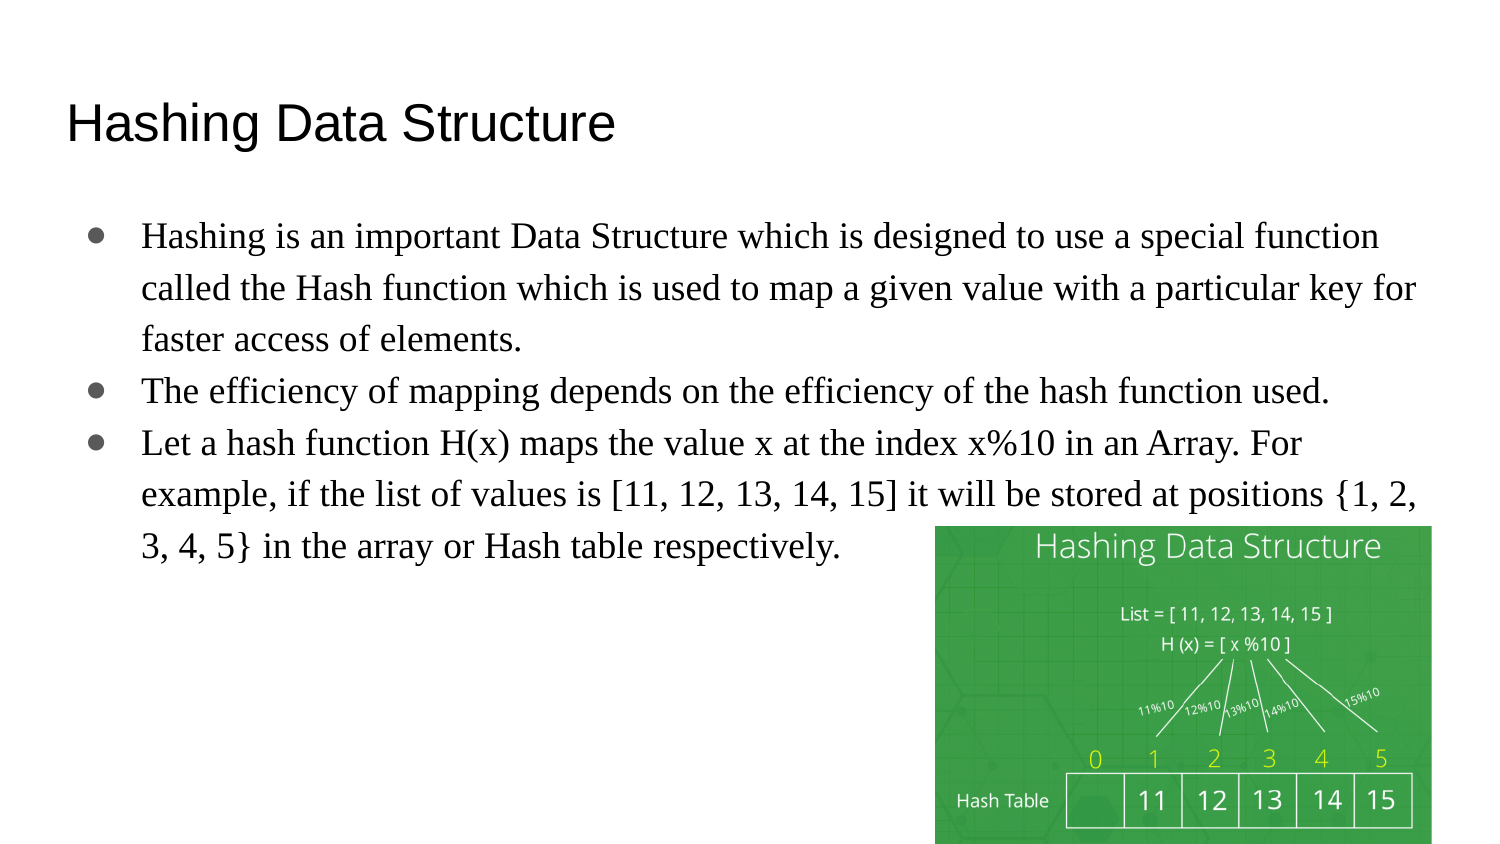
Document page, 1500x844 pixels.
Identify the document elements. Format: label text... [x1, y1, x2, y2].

list Hashing is an important Data Structure which is designed to use a special function called the Hash function which is used to map a given value with a particular key for faster access of elements. The efficiency of mapping depends on the efficiency of the hash function used. Let a hash function H(x) maps the value x at the index x%10 in an Array. For example, if the list of values is [11, 12, 13, 14, 15] it will be stored at positions {1, 2, 3, 4, 5} in the array or Hash table respectively. [51, 189, 1449, 750]
title Hashing Data Structure [51, 72, 1449, 167]
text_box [934, 526, 1432, 844]
